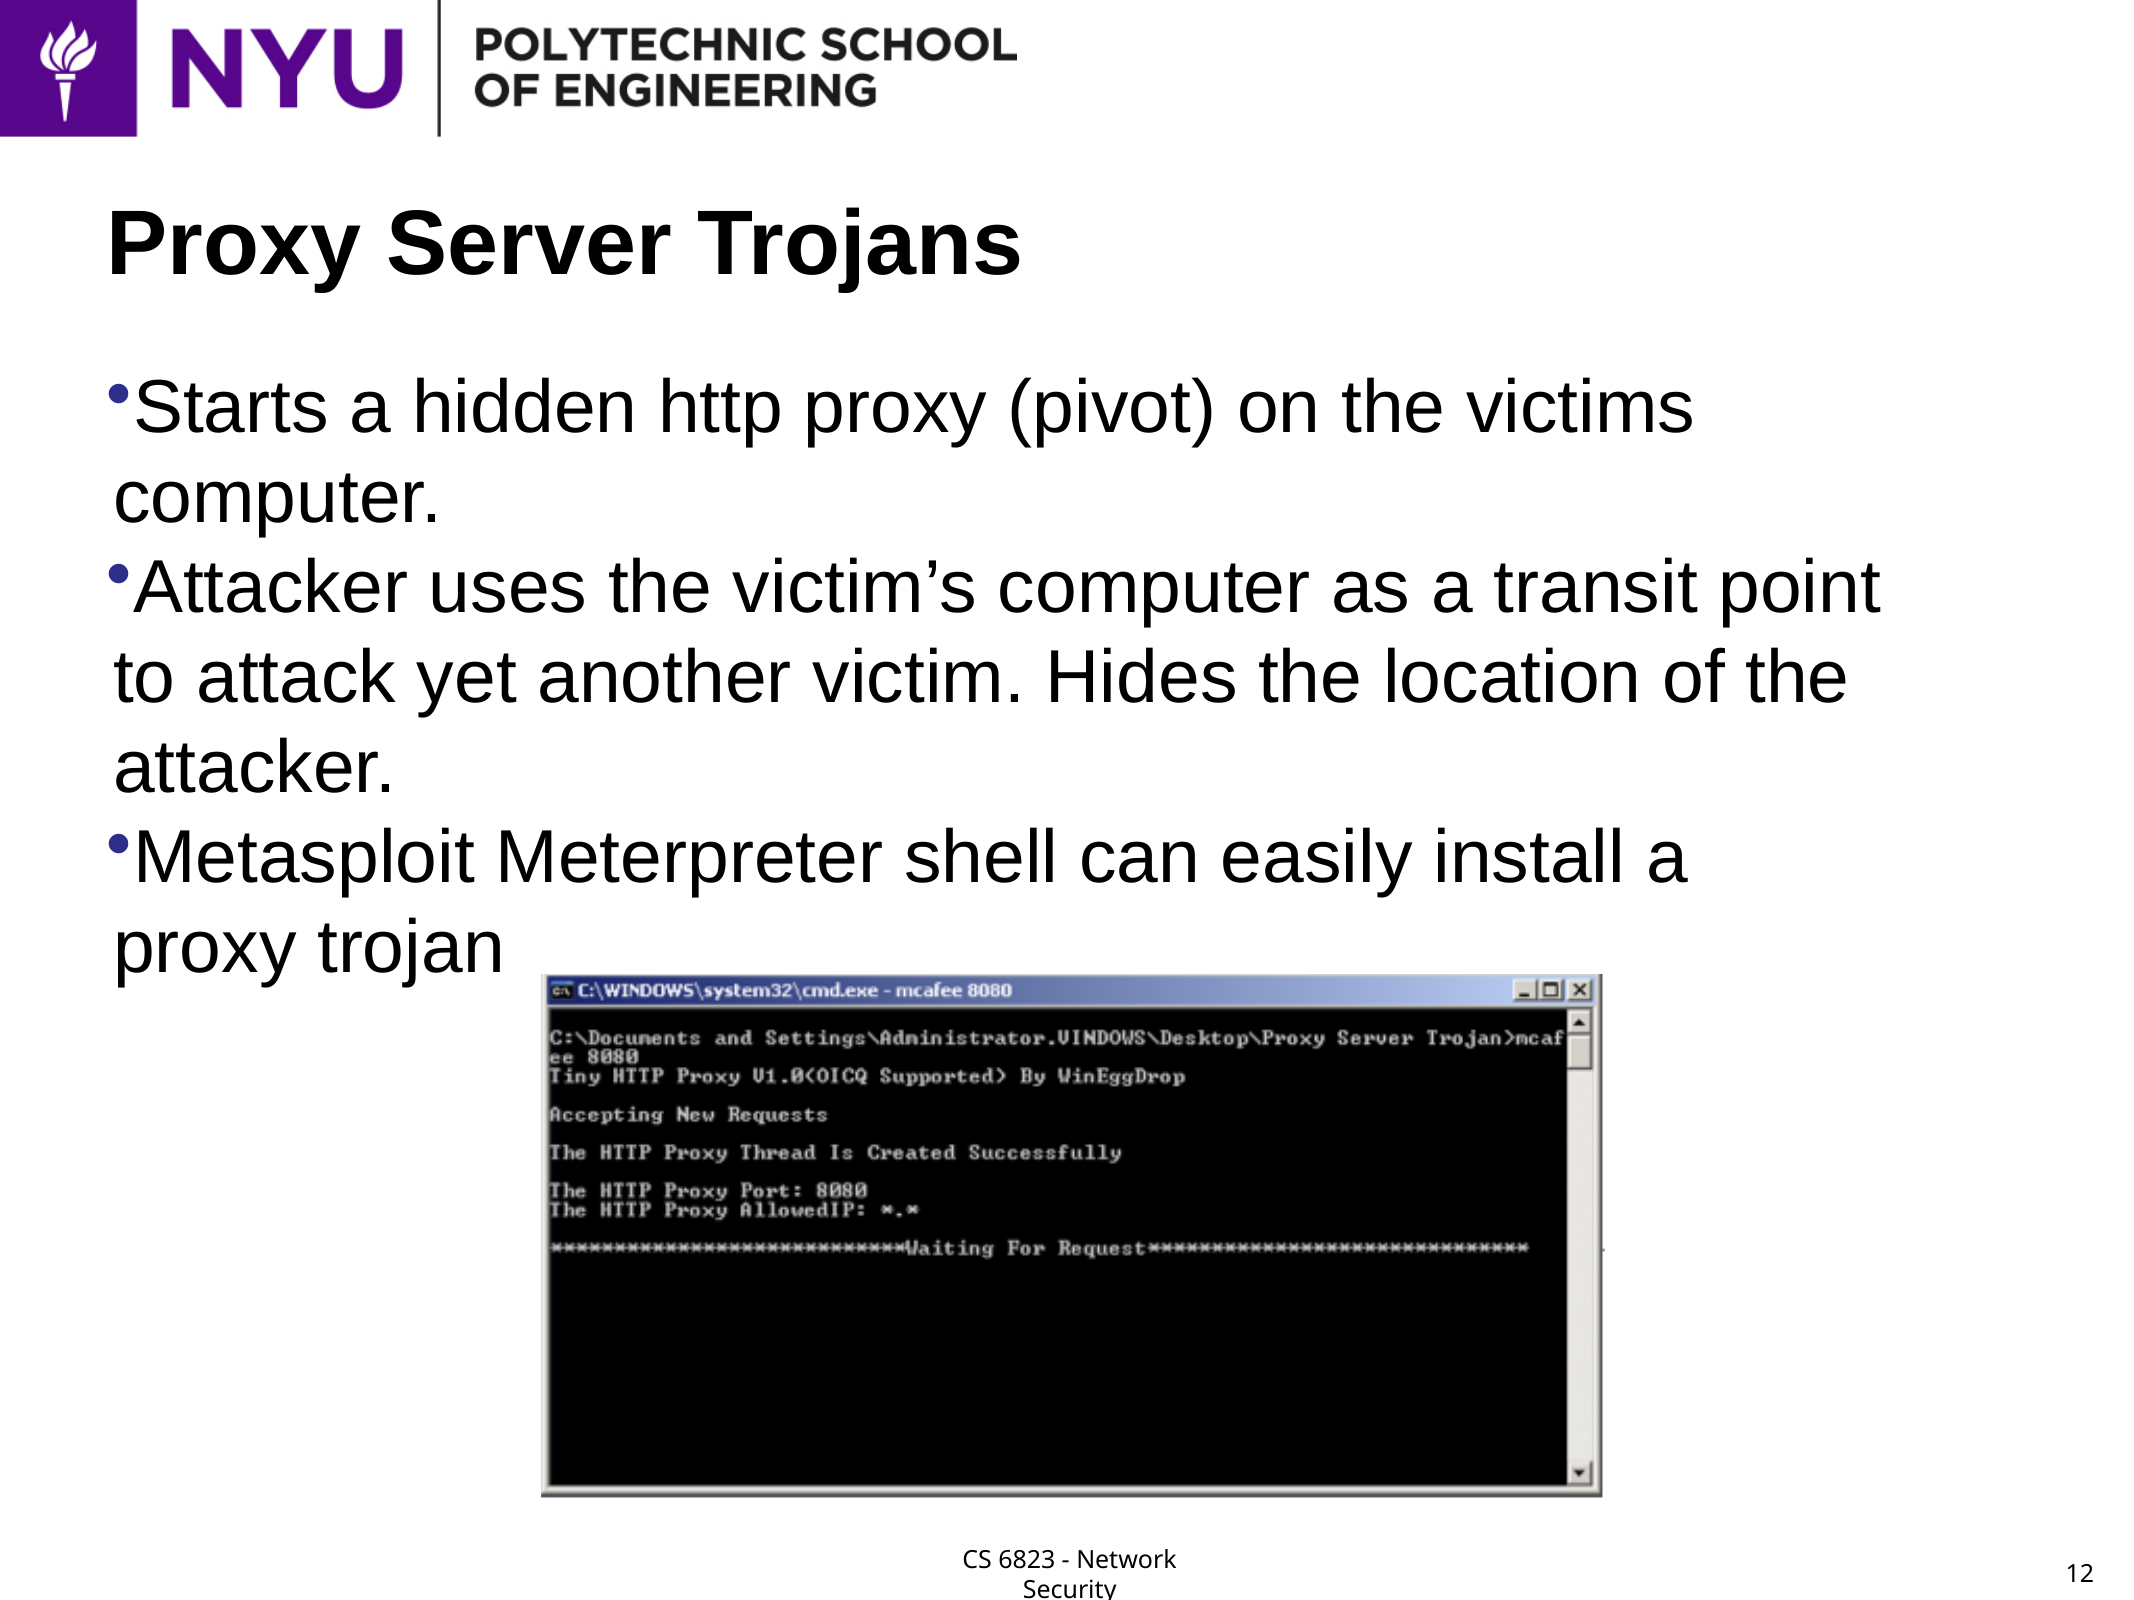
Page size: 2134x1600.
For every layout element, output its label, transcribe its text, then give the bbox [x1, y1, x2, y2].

picture [541, 974, 1605, 1501]
title Proxy Server Trojans [91, 174, 2012, 311]
picture [0, 0, 1017, 138]
slide_number 12 [2026, 1546, 2134, 1600]
list Starts a hidden http proxy (pivot) on the victims computer. Attacker uses the victim’s computer as a transit point to attack yet another victim. Hides the location of the attacker. Metasploit Meterpreter shell can easily install a proxy trojan [91, 350, 1905, 725]
